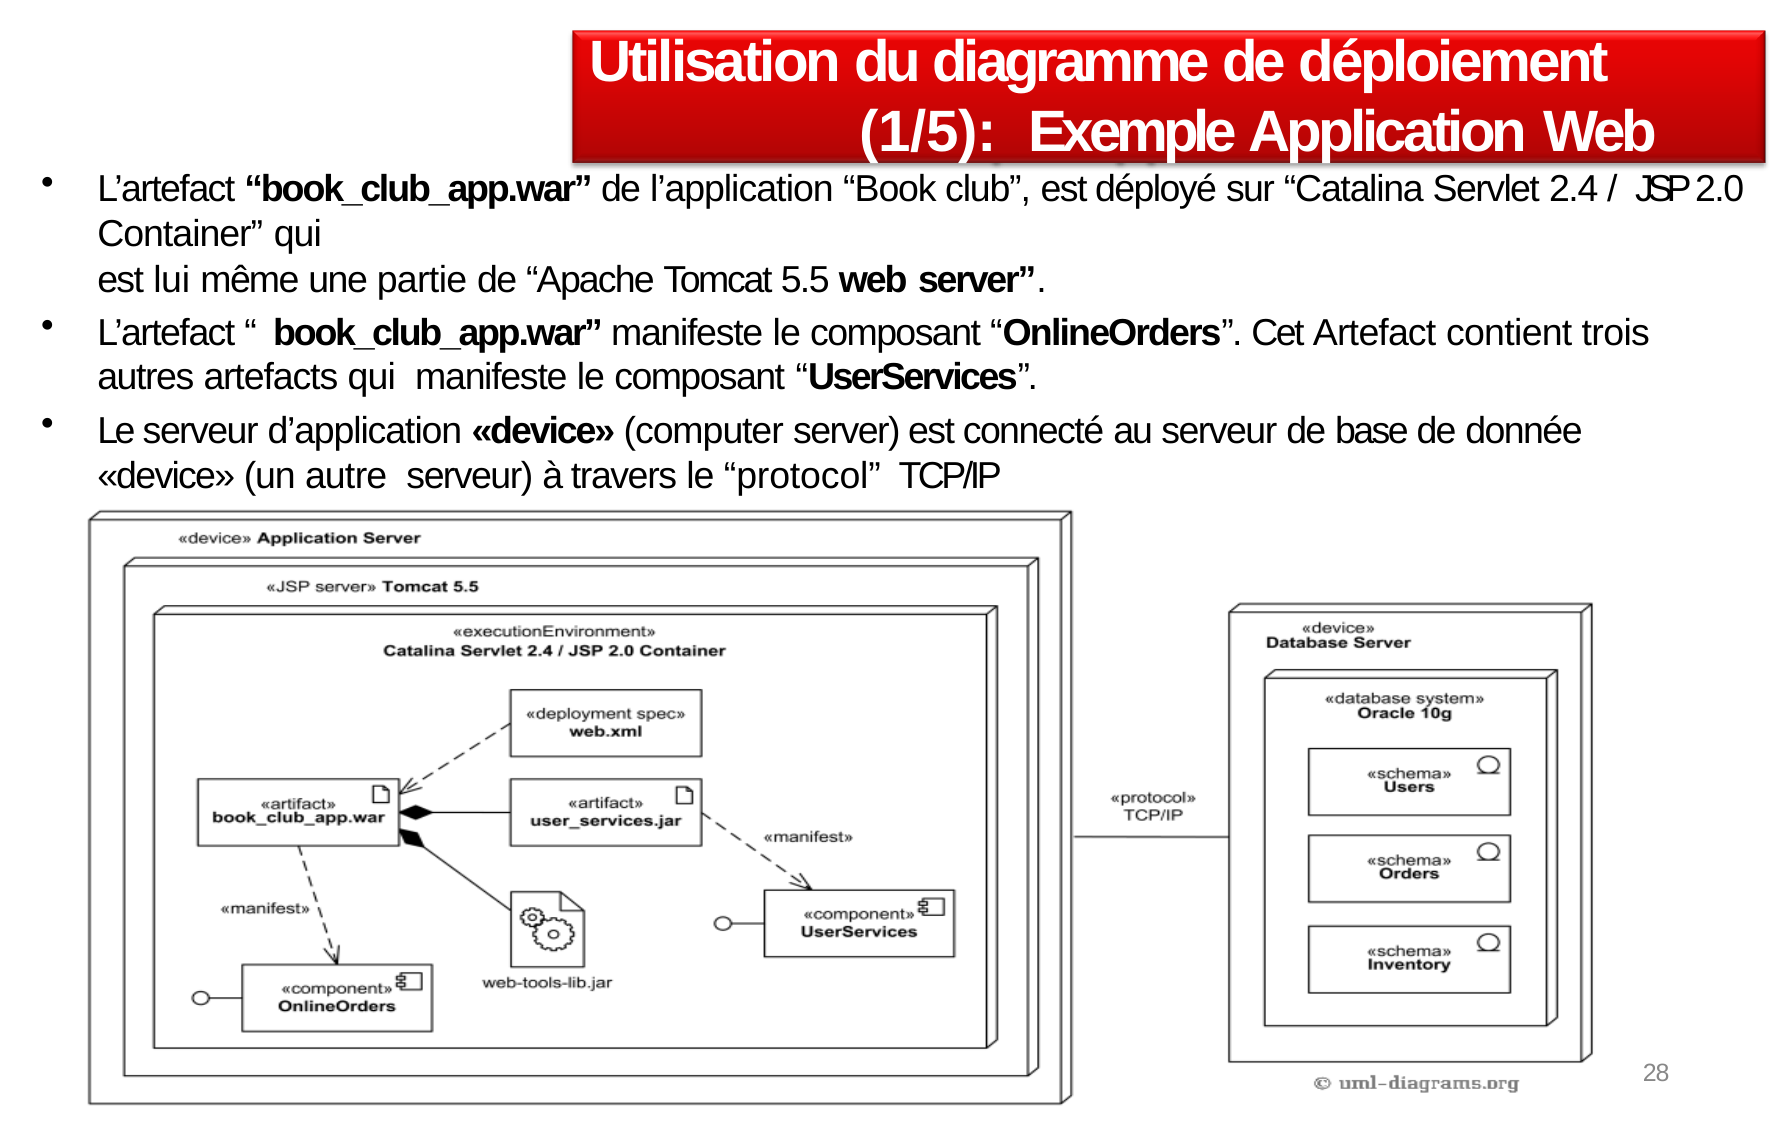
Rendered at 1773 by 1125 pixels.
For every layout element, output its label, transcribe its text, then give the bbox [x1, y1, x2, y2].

title Utilisation du diagramme de déploiement (1/5): Exemple Application Web [21, 21, 1752, 212]
text_box [1752, 28, 1770, 172]
text_box [82, 505, 1596, 1109]
text_box L’artefact “book_club_app.war” de l’application “Book club”, est déployé sur “Catalina Servlet 2.4 / JSP 2.0 Container” qui est lui même une partie de “Apache Tomcat 5.5 web server”. L’artefact “ book_club_app.war” manifeste le composant “OnlineOrders”. Cet Artefact contient trois autres artefacts qui manifeste le composant “UserServices”. Le serveur d’application «device» (computer server) est connecté au serveur de base de donnée «device» (un autre serveur) à travers le “protocol” TCP/IP [38, 162, 1749, 496]
slide_number 28 [1636, 1060, 1675, 1125]
